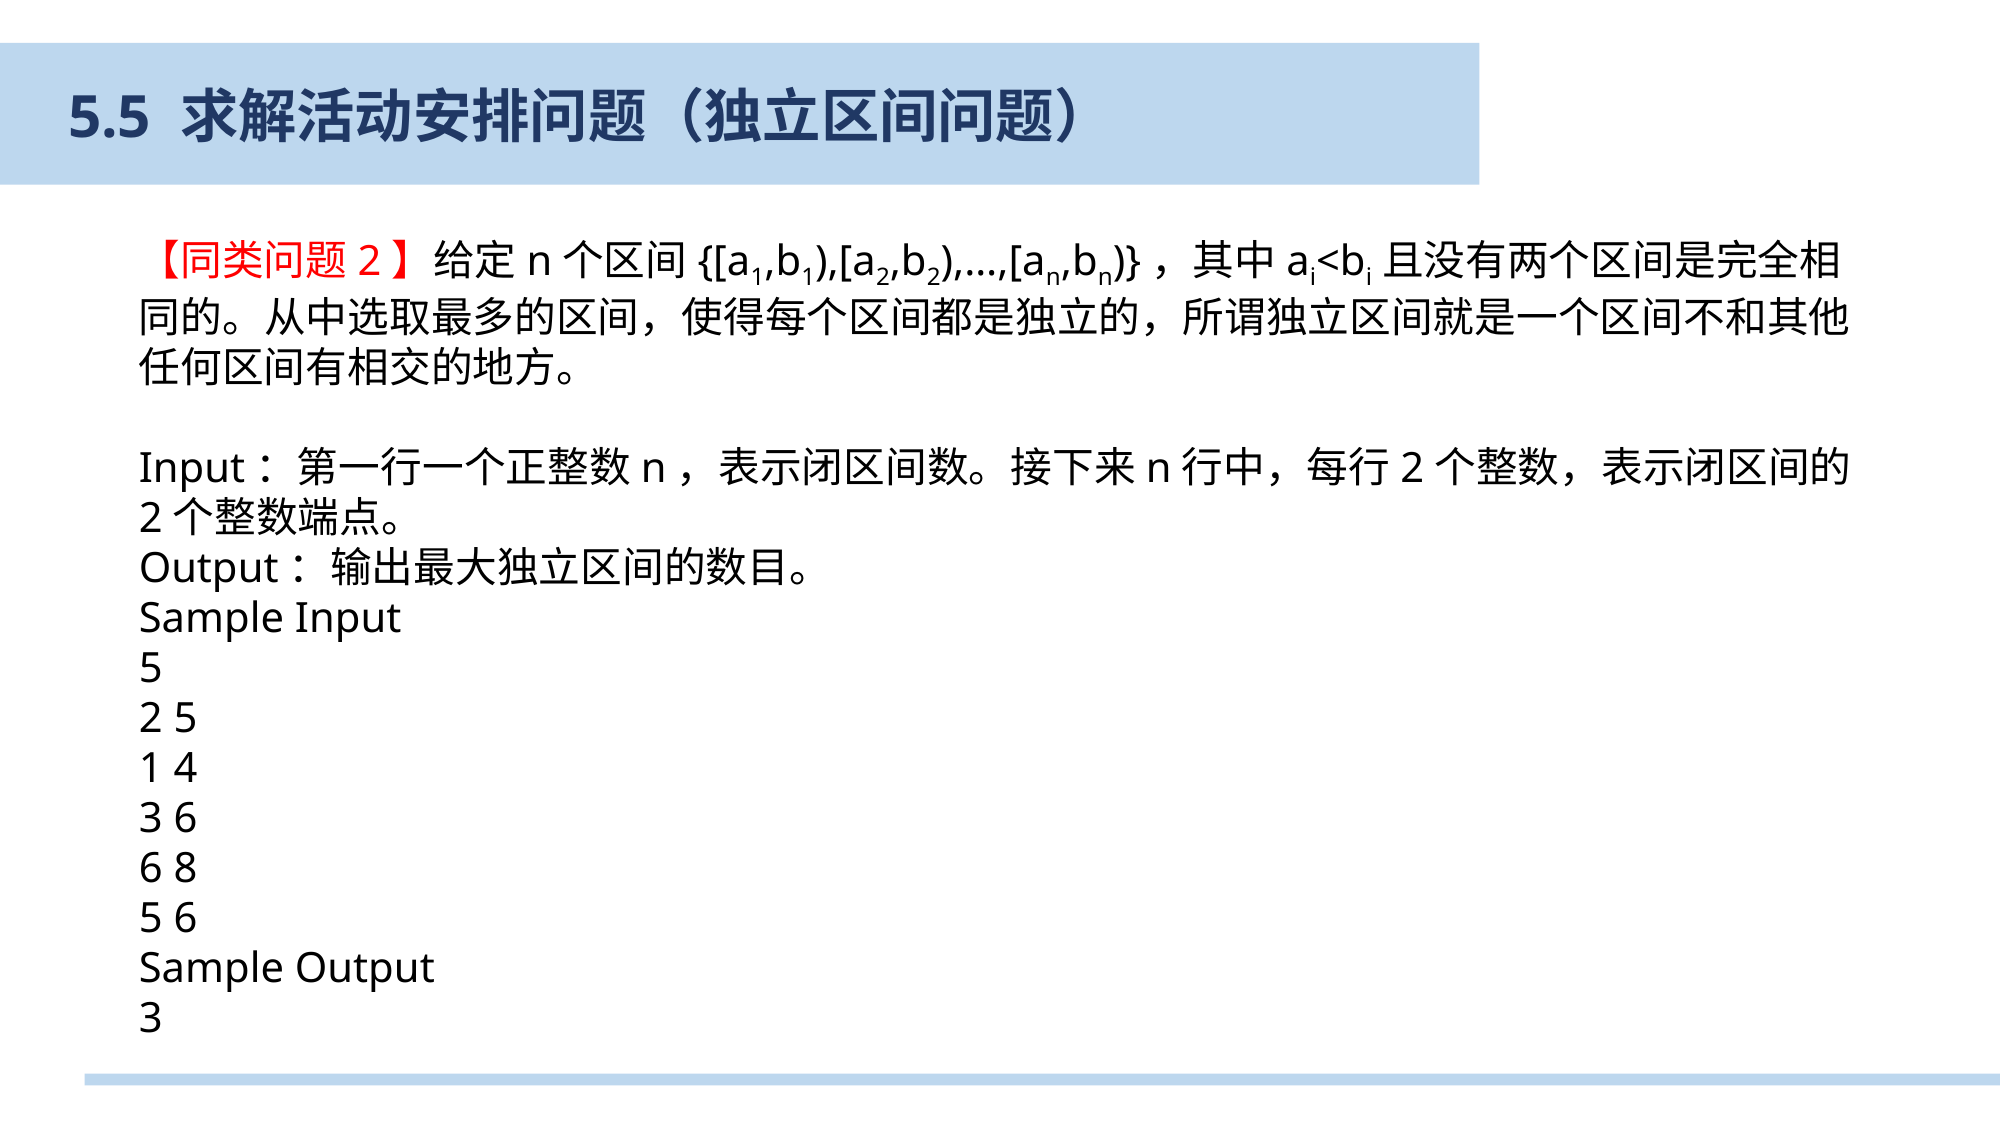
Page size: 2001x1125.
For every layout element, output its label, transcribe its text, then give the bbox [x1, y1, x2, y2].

text_box 【同类问题2】给定n个区间{[a1,b1),[a2,b2),…,[an,bn)}，其中ai<bi且没有两个区间是完全相同的。从中选取最多的区间，使得每个区间都是独立的，所谓独立区间就是一个区间不和其他任何区间有相交的地方。 Input：第一行一个正整数n，表示闭区间数。接下来n行中，每行2个整数，表示闭区间的2个整数端点。 Output：输出最大独立区间的数目。 Sample Input 5 2 5 1 4 3 6 6 8 5 6 Sample Output 3 [123, 226, 1885, 1048]
list 5.5 求解活动安排问题（独立区间问题） [0, 42, 1480, 185]
